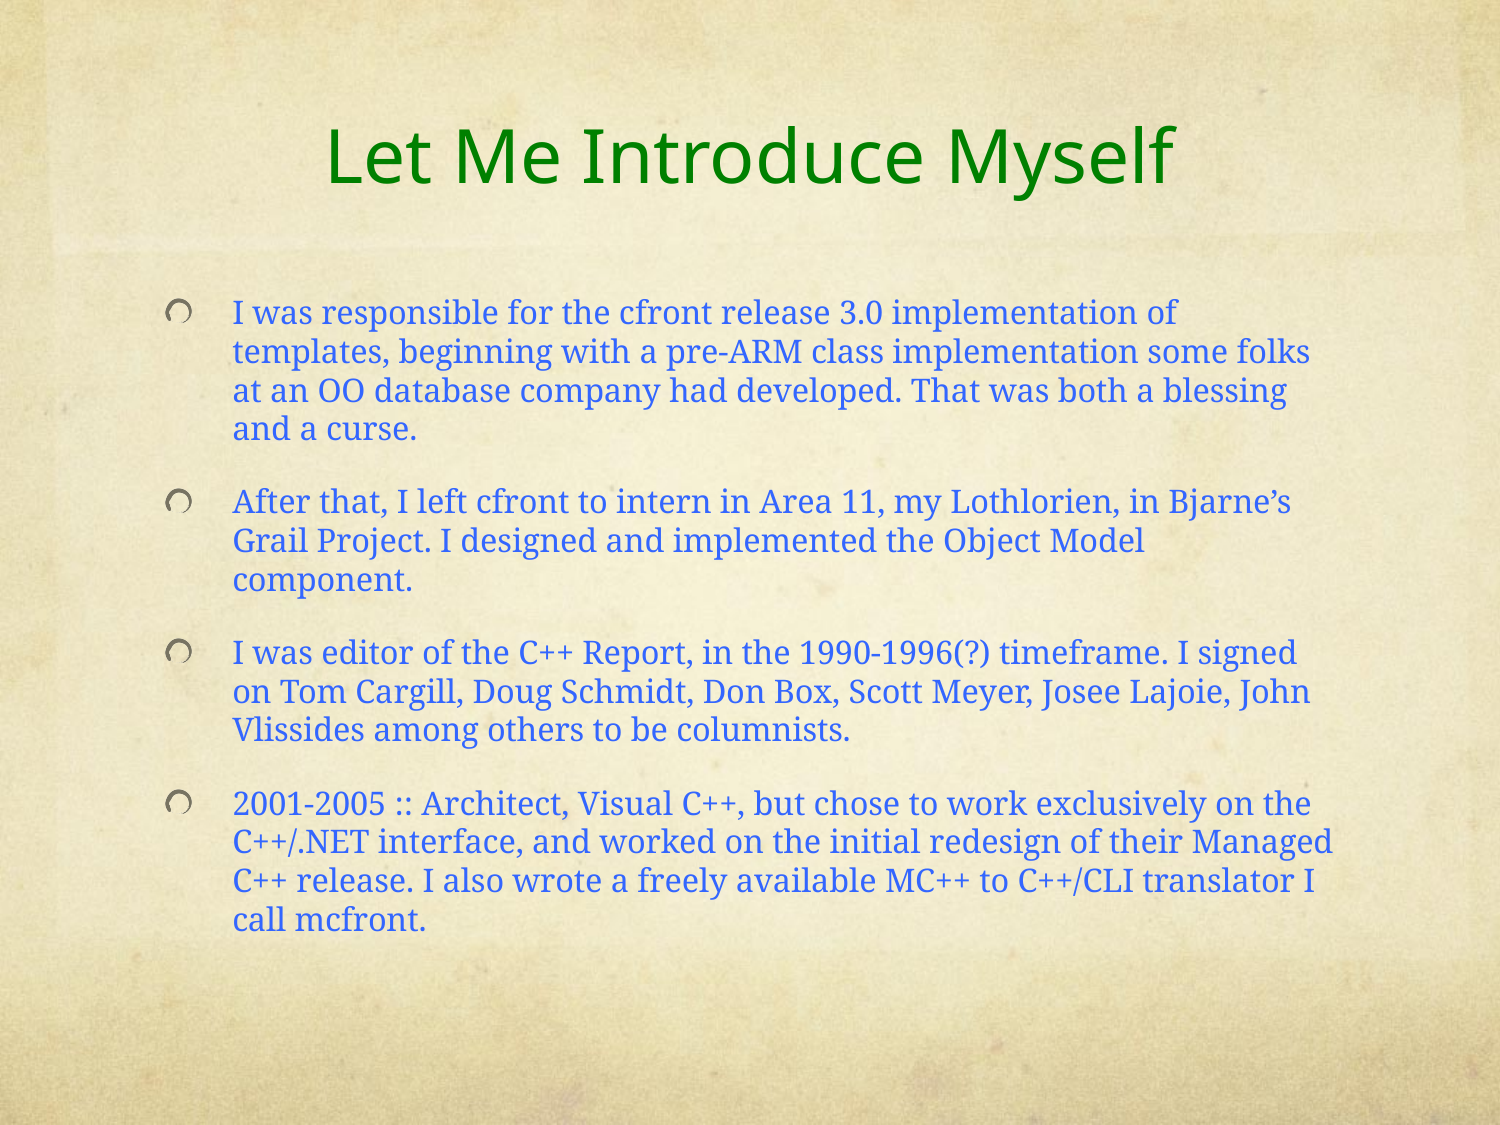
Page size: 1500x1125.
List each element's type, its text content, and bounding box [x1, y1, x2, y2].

title Let Me Introduce Myself [150, 82, 1350, 225]
picture [0, 0, 1500, 1125]
list I was responsible for the cfront release 3.0 implementation of templates, beginning with a pre-ARM class implementation some folks at an OO database company had developed. That was both a blessing and a curse. After that, I left cfront to intern in Area 11, my Lothlorien, in Bjarne’s Grail Project. I designed and implemented the Object Model component. I was editor of the C++ Report, in the 1990-1996(?) timeframe. I signed on Tom Cargill, Doug Schmidt, Don Box, Scott Meyer, Josee Lajoie, John Vlissides among others to be columnists. 2001-2005 :: Architect, Visual C++, but chose to work exclusively on the C++/.NET interface, and worked on the initial redesign of their Managed C++ release. I also wrote a freely available MC++ to C++/CLI translator I call mcfront. [150, 284, 1350, 950]
